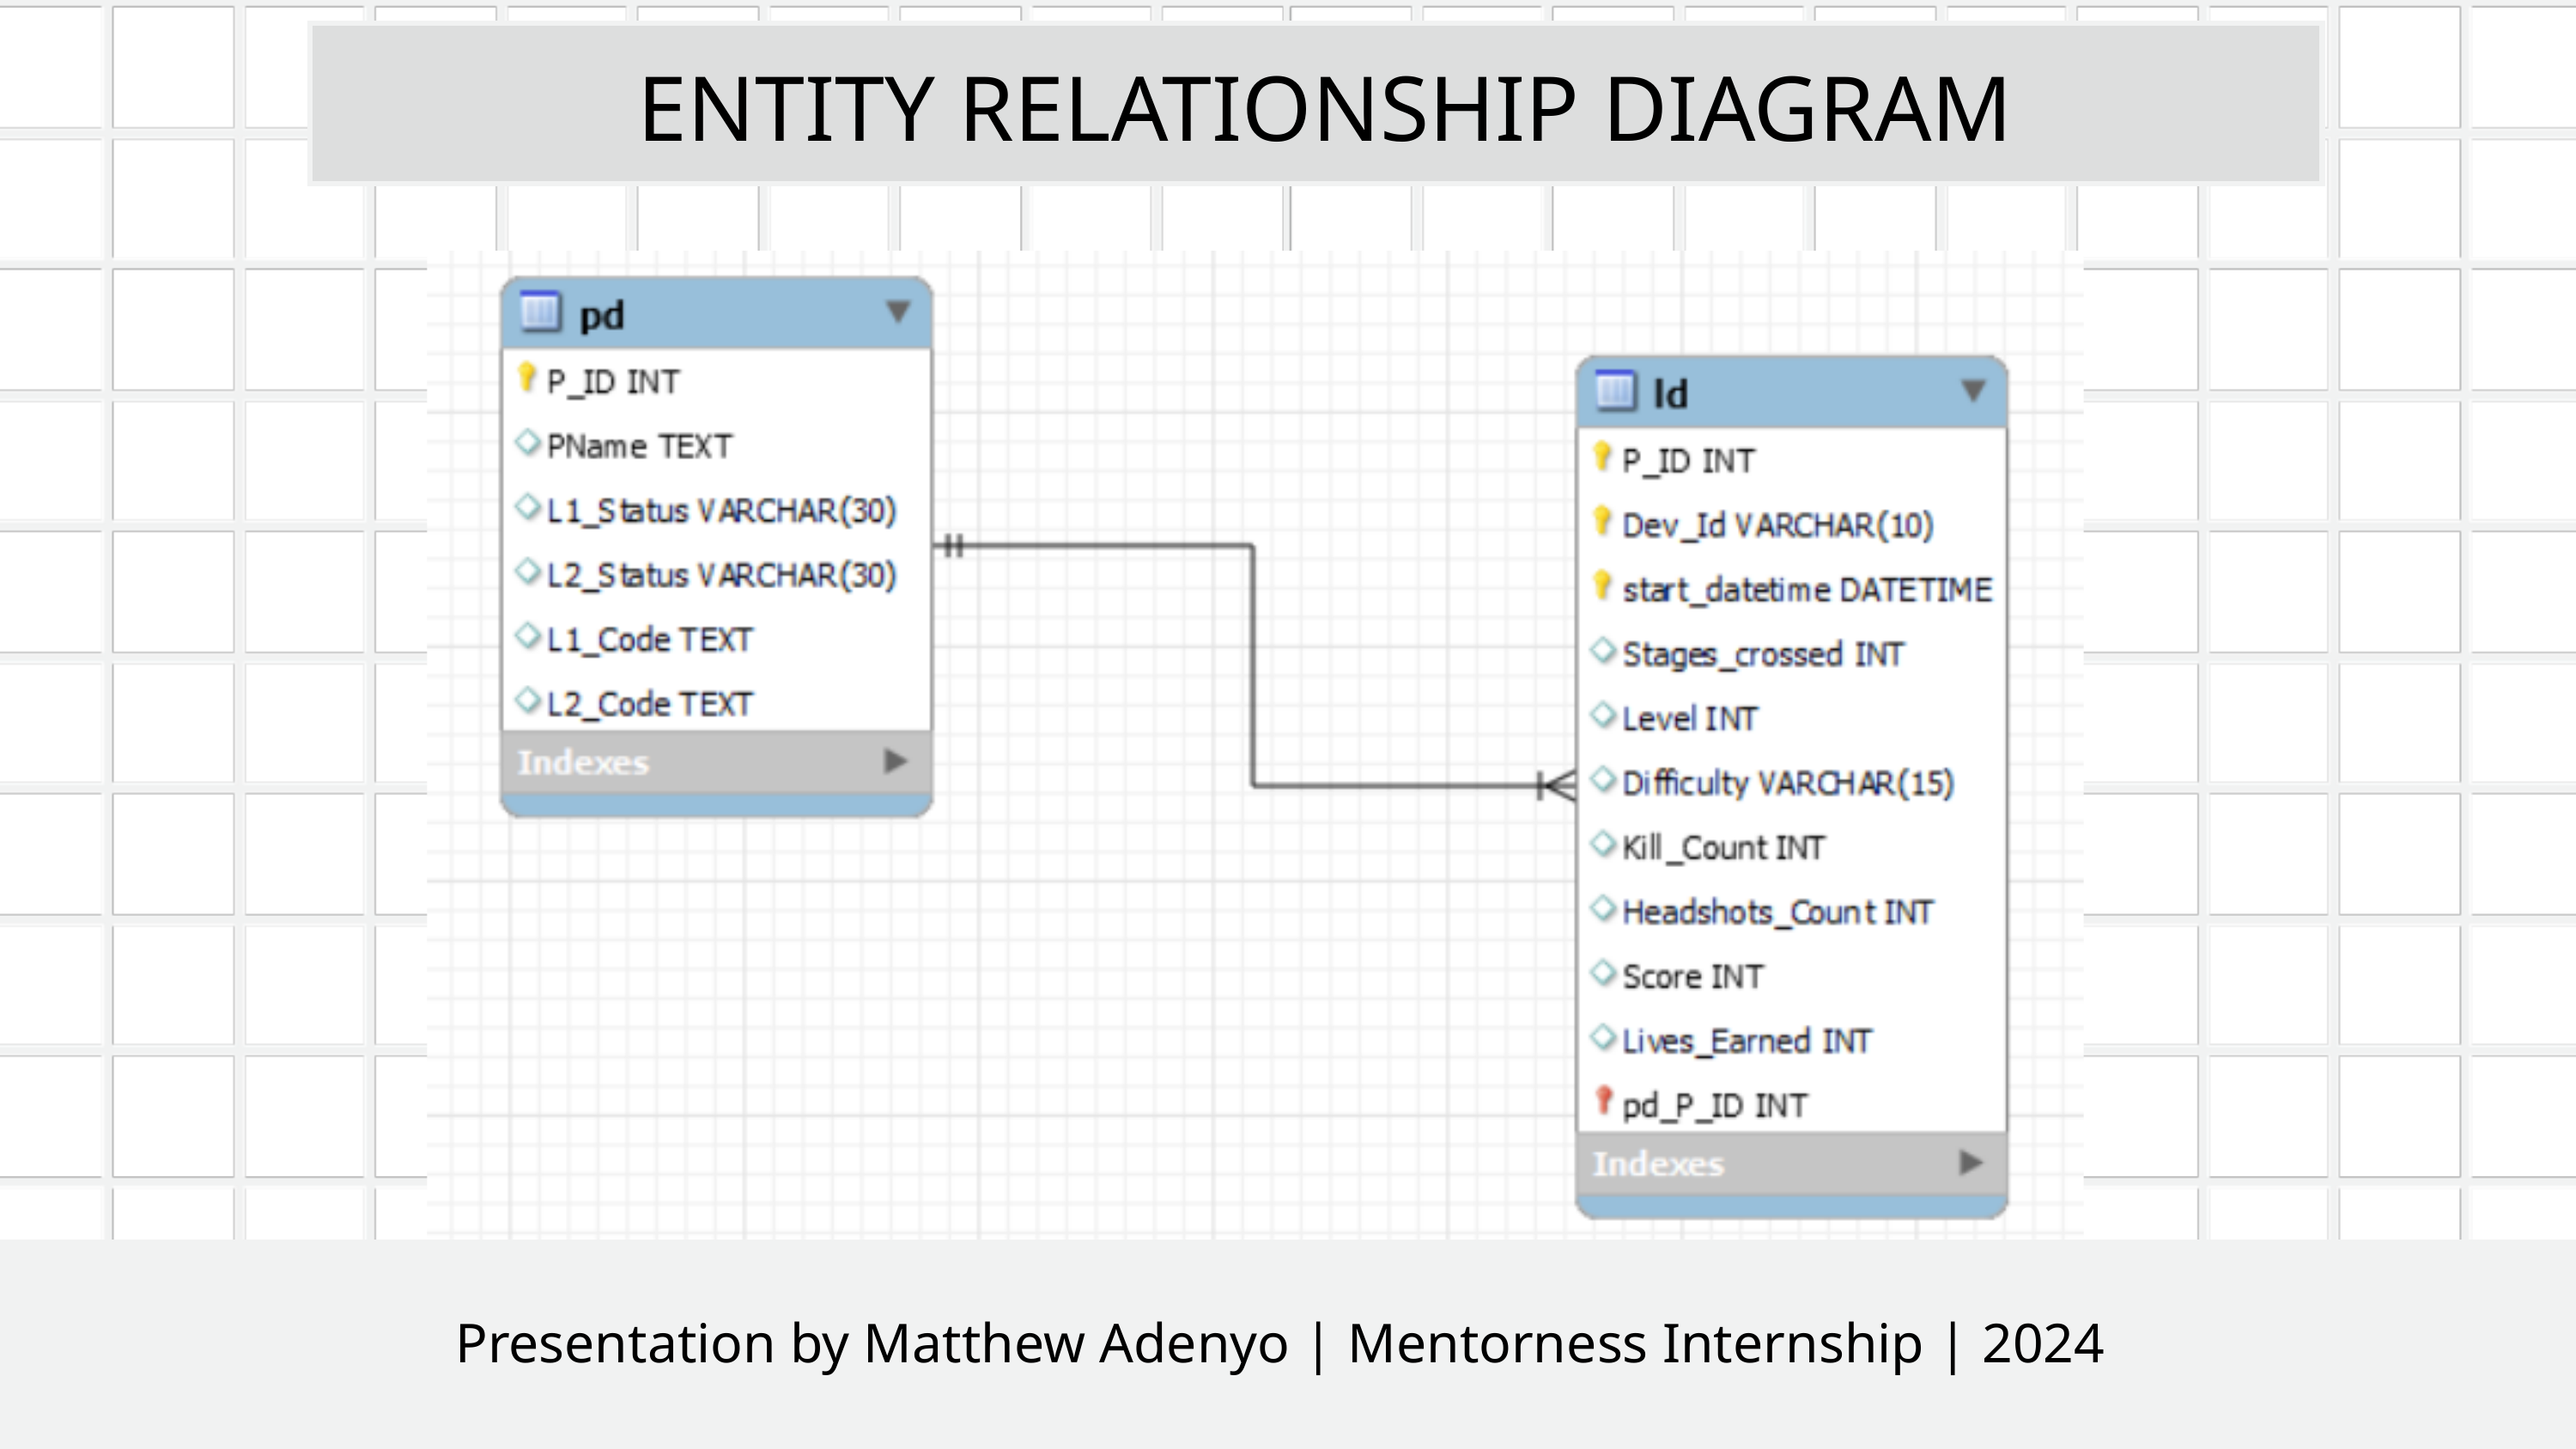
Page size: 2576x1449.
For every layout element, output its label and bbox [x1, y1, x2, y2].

text_box [309, 22, 2323, 185]
text_box [0, 1239, 2576, 1449]
text_box [0, 0, 2576, 1236]
